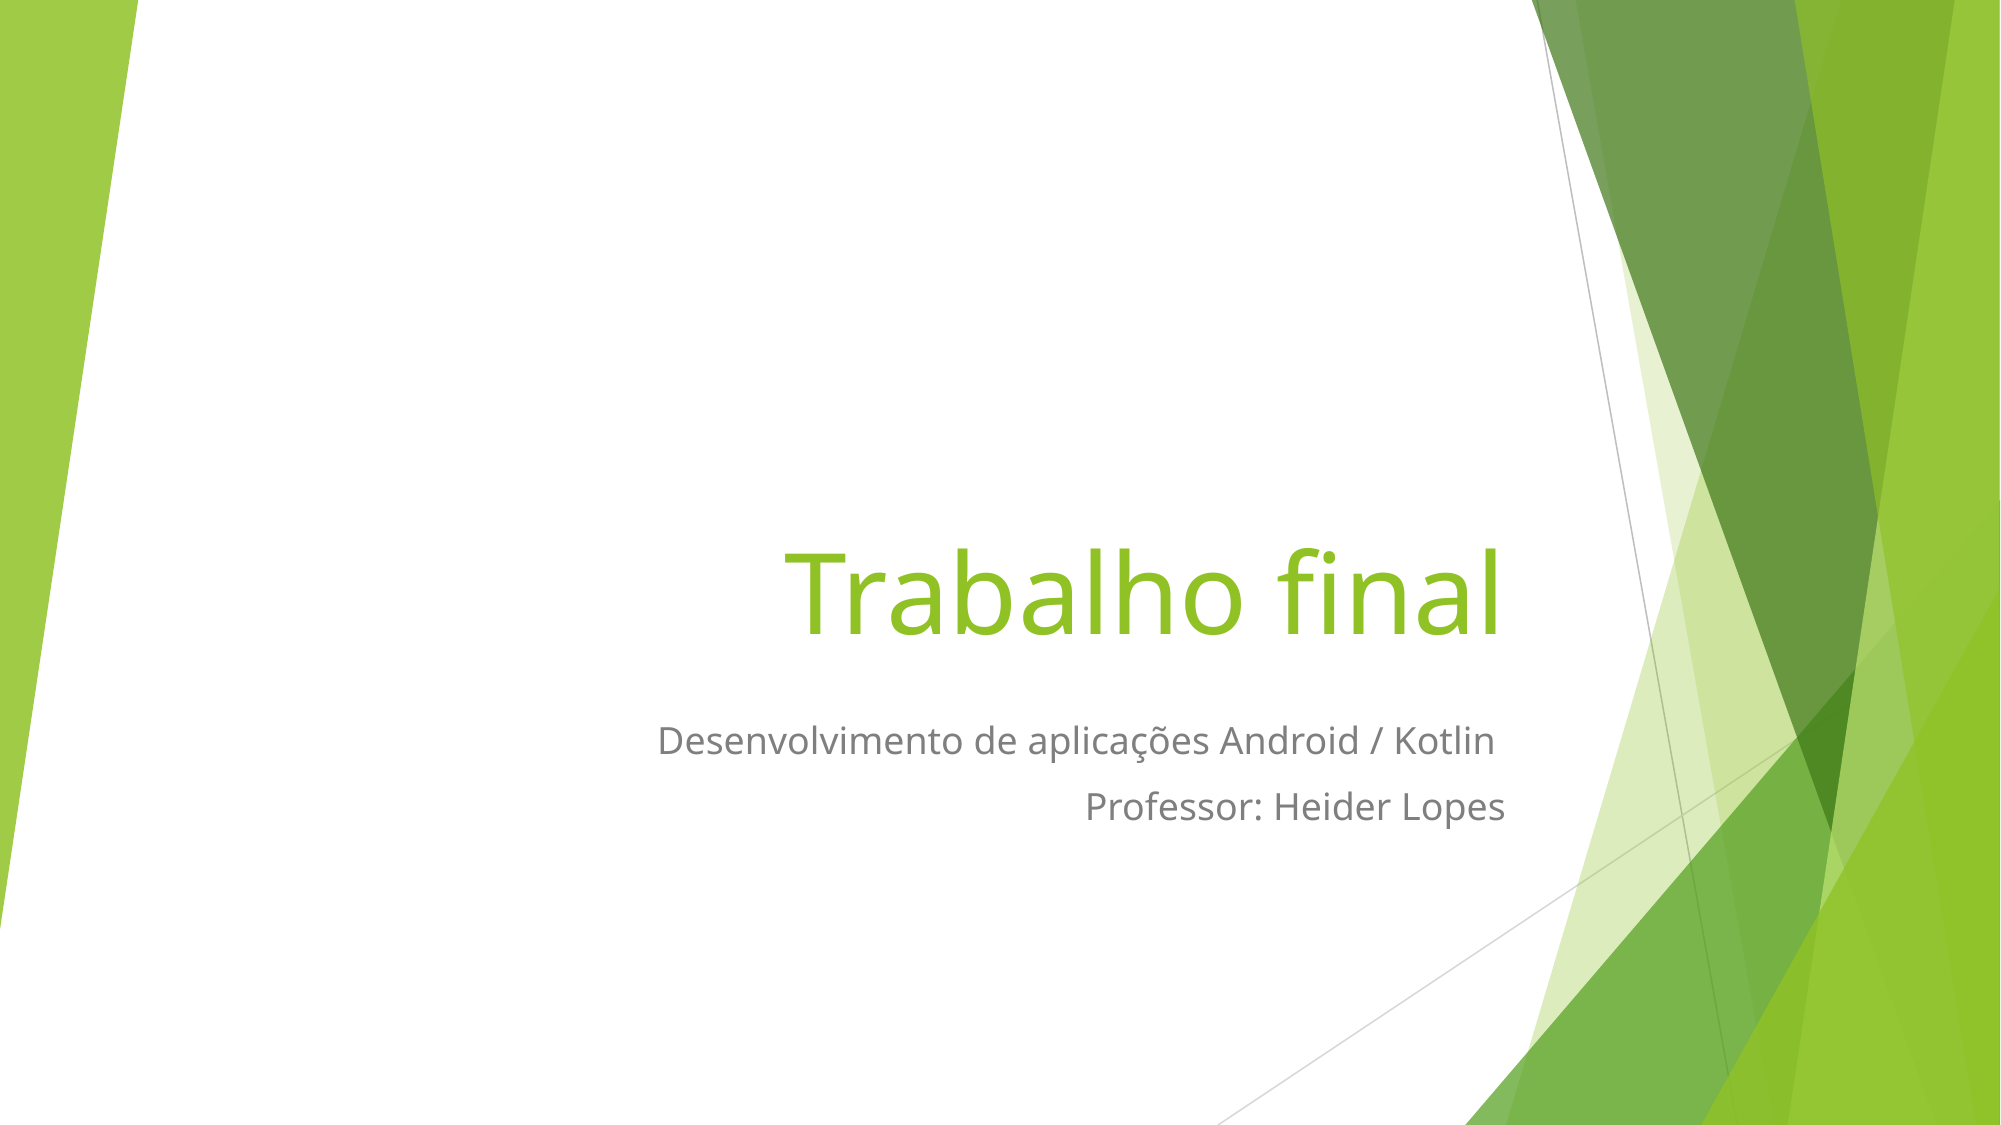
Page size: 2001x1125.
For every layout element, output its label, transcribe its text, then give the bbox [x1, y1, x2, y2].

title Trabalho final [247, 394, 1522, 664]
subtitle Desenvolvimento de aplicações Android / Kotlin Professor: Heider Lopes [247, 664, 1522, 845]
